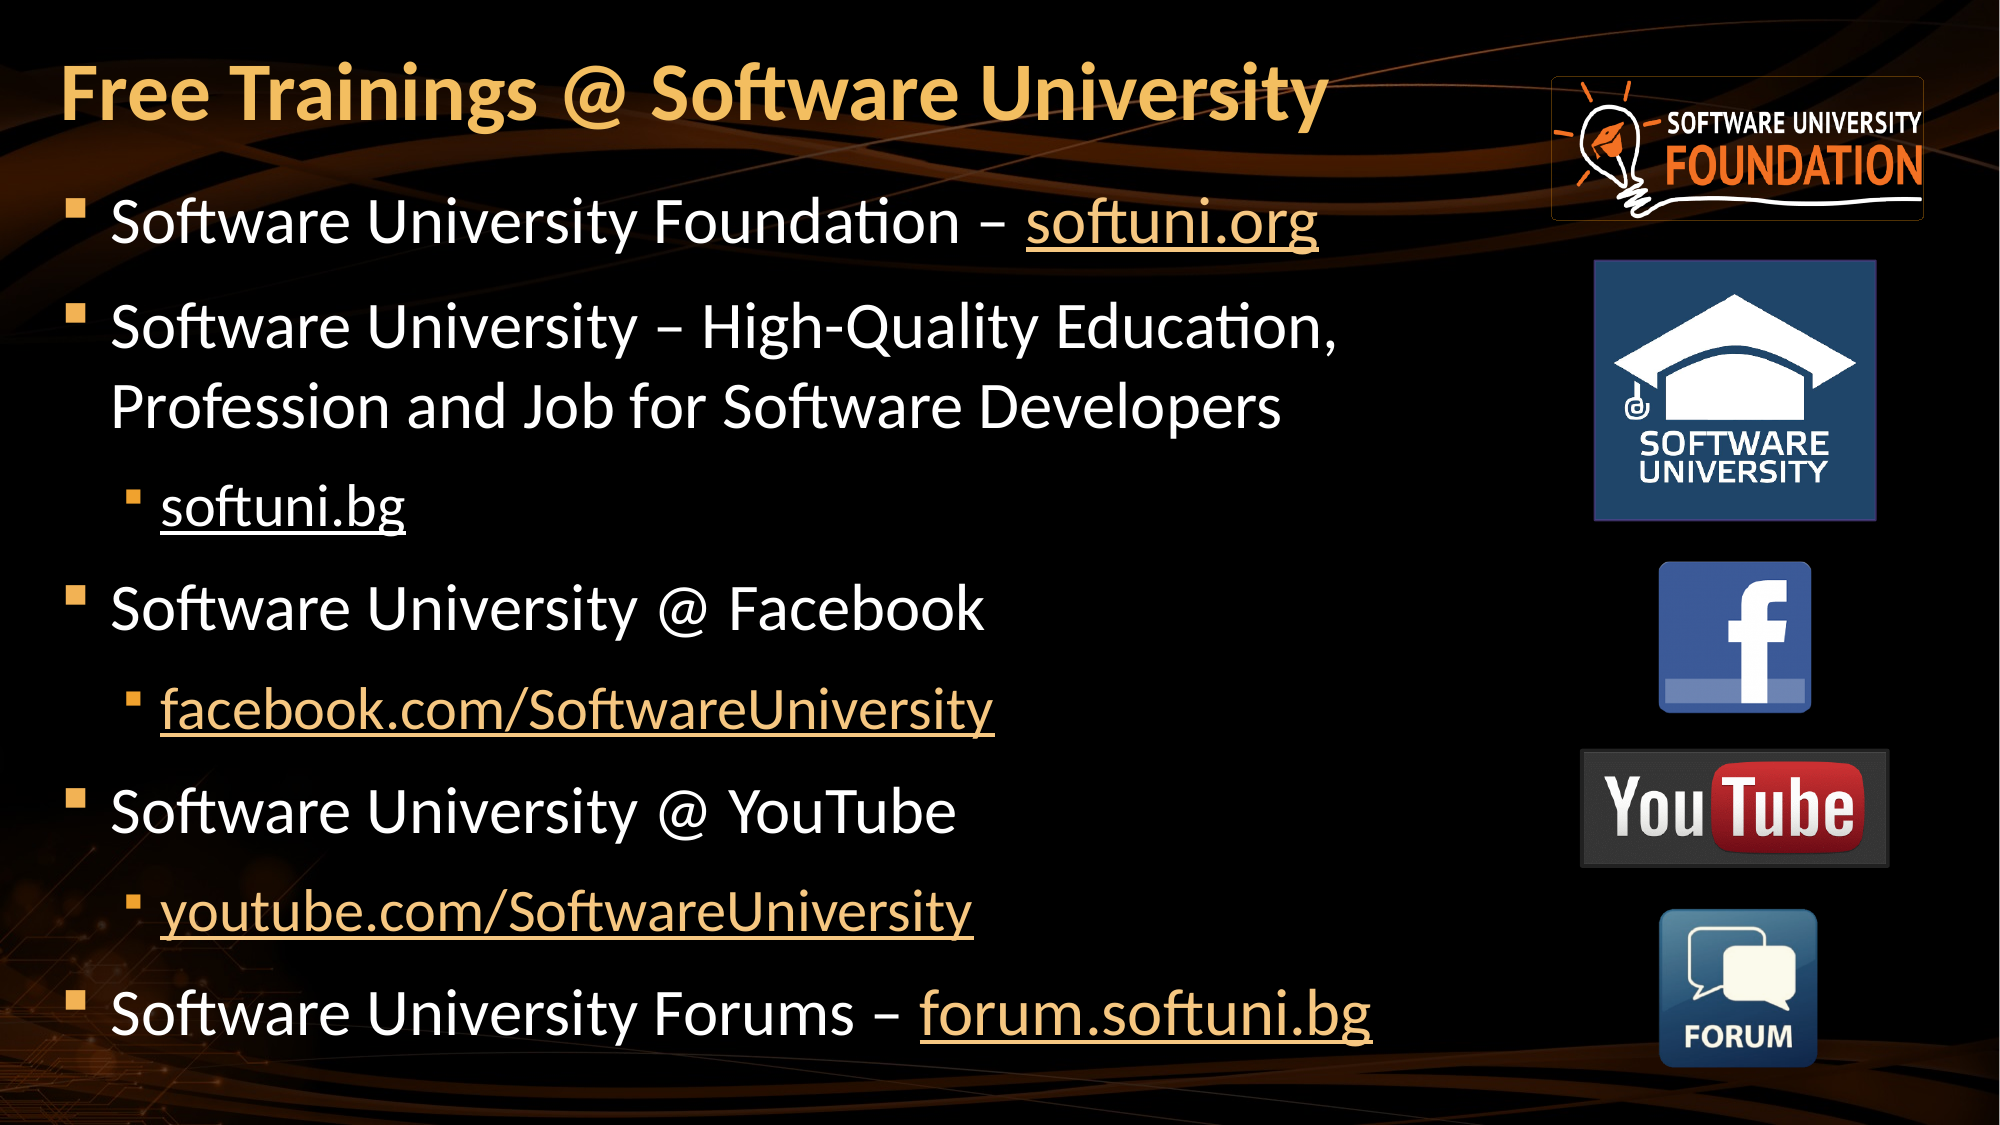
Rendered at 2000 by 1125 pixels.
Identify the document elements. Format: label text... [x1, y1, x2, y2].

picture [0, 0, 2000, 1125]
title Free Trainings @ Software University [42, 16, 1532, 170]
list Software University Foundation – softuni.org Software University – High-Quality Education, Profession and Job for Software Developers softuni.bg Software University @ Facebook facebook.com/SoftwareUniversity Software University @ YouTube youtube.com/SoftwareUniversity Software University Forums – forum.softuni.bg [42, 170, 1591, 1096]
